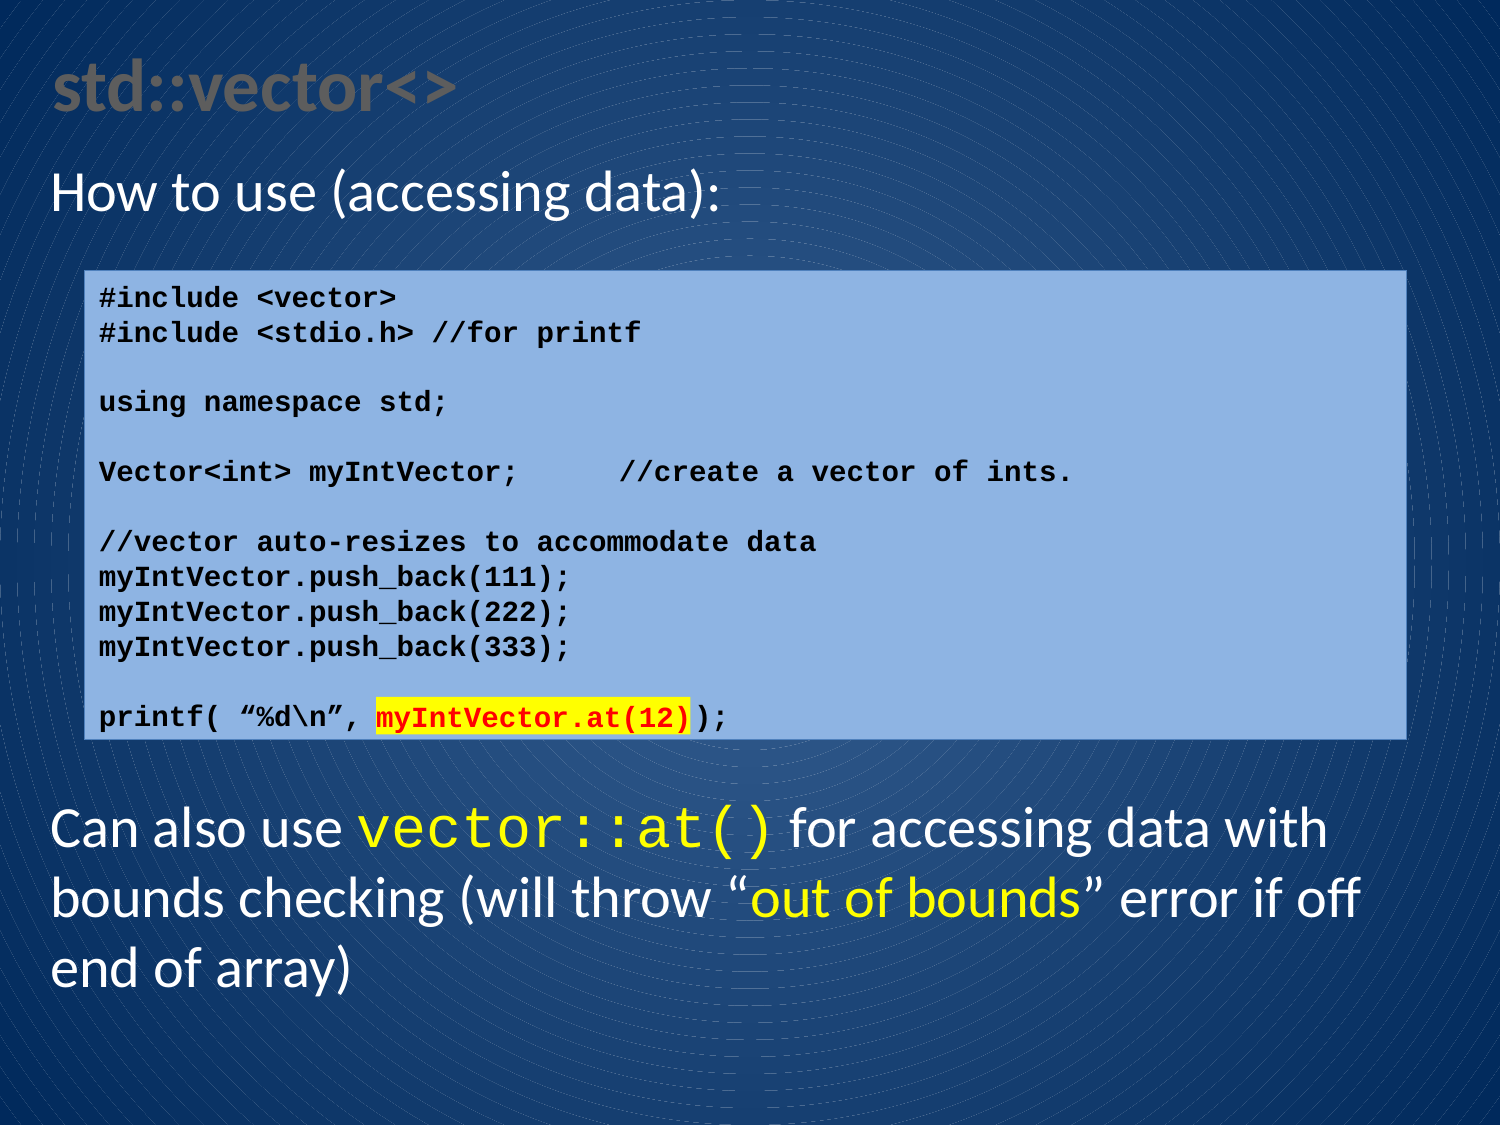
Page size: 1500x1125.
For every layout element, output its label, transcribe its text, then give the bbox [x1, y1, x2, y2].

text_box myIntVector.at(12) [376, 696, 691, 735]
text_box #include <vector> #include <stdio.h> //for printf using namespace std; Vector<int> myIntVector; //create a vector of ints. //vector auto-resizes to accommodate data myIntVector.push_back(111); myIntVector.push_back(222); myIntVector.push_back(333); printf( “%d\n”, myIntVector.at(12)); [84, 270, 1407, 740]
text_box Can also use vector::at() for accessing data with bounds checking (will throw “out of bounds” error if off end of array) [35, 781, 1457, 1007]
text_box How to use (accessing data): [35, 145, 1457, 231]
text_box std::vector<> [37, 29, 475, 135]
